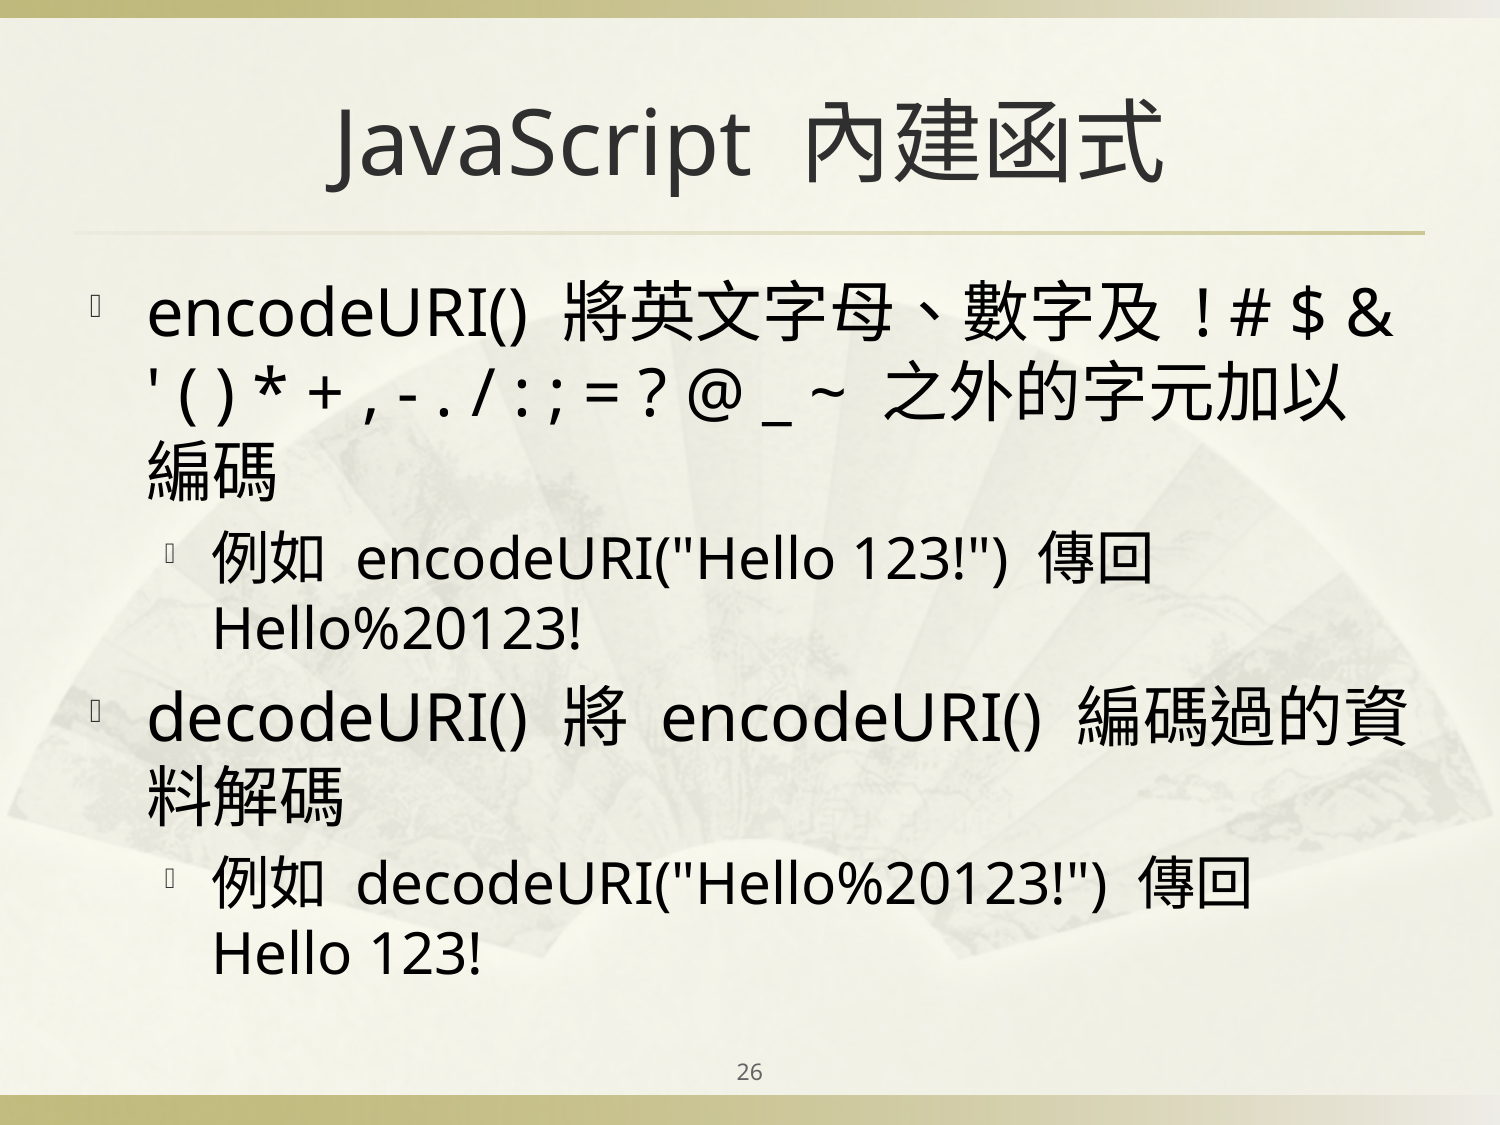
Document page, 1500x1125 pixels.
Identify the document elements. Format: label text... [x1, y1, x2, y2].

slide_number 26 [675, 1050, 825, 1097]
title JavaScript 內建函式 [75, 45, 1425, 233]
list encodeURI() 將英文字母、數字及 ! # $ & ' ( ) * + , - . / : ; = ? @ _ ~ 之外的字元加以編碼 例如 encodeURI("Hello 123!") 傳回 Hello%20123! decodeURI() 將 encodeURI() 編碼過的資料解碼 例如 decodeURI("Hello%20123!") 傳回 Hello 123! [75, 262, 1425, 1032]
